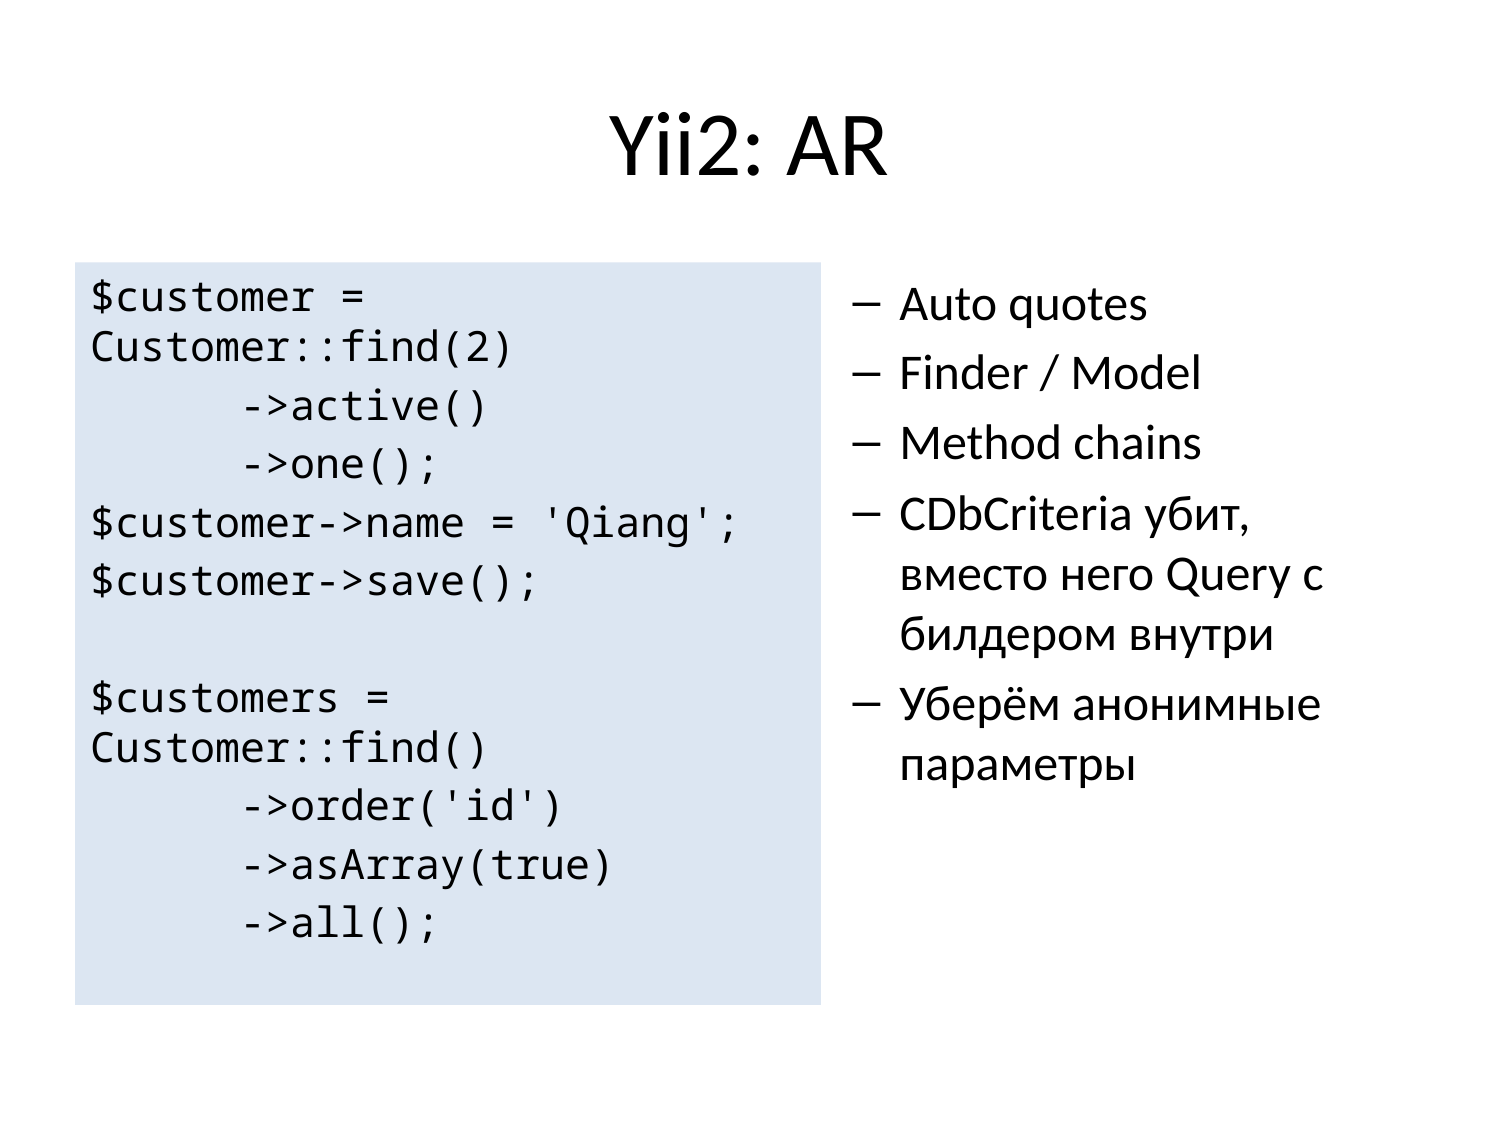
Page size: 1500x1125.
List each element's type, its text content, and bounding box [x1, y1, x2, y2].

title Yii2: AR [75, 45, 1425, 233]
list $customer = Customer::find(2) ->active() ->one(); $customer->name = 'Qiang'; $customer->save(); $customers = Customer::find() ->order('id') ->asArray(true) ->all(); [75, 262, 762, 1005]
list Auto quotes Finder / Model Method chains CDbCriteria убит, вместо него Query с билдером внутри Уберём анонимные параметры [762, 262, 1425, 1005]
